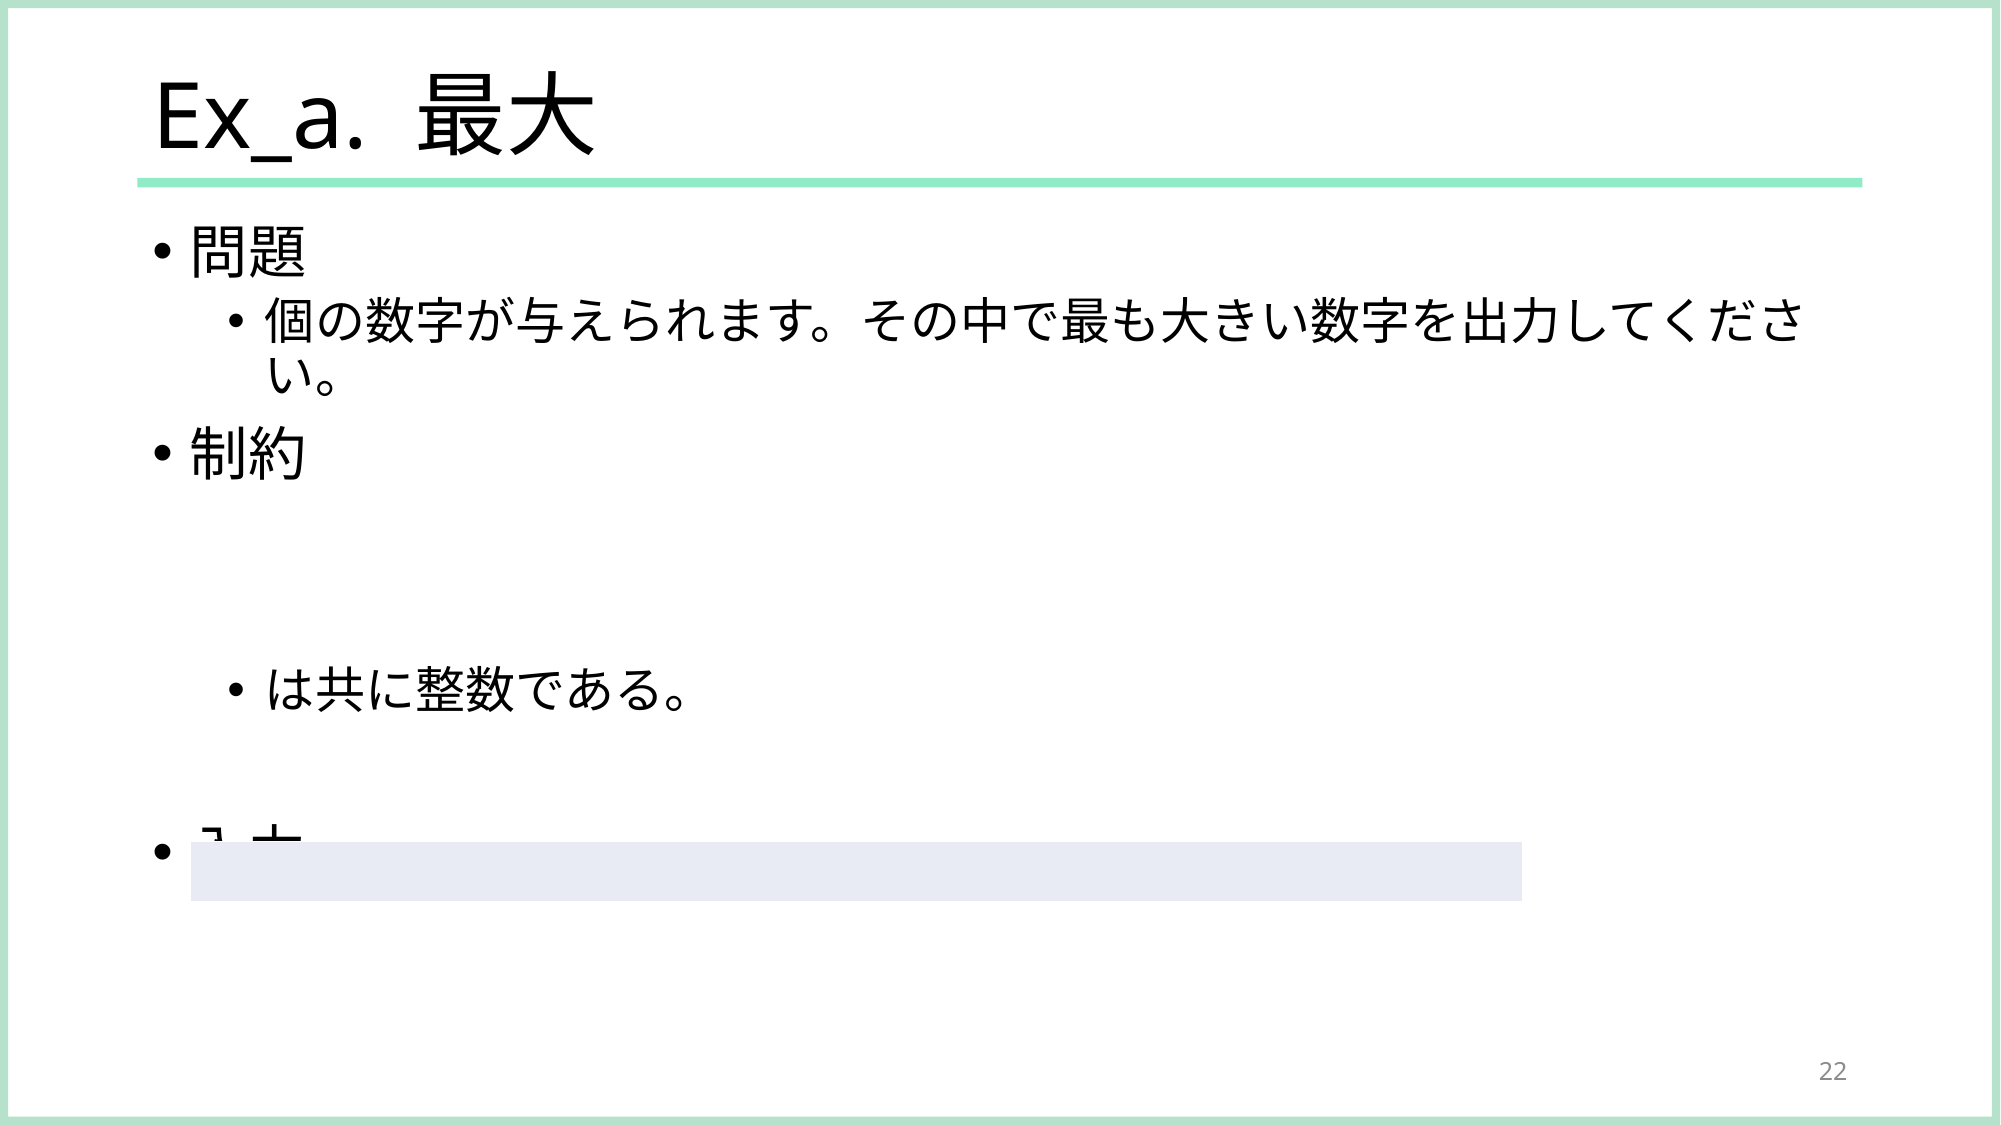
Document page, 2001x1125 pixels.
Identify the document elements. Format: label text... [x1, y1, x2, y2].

slide_number 22 [1412, 1042, 1863, 1103]
title Ex_a. 最大 [137, 59, 1863, 178]
